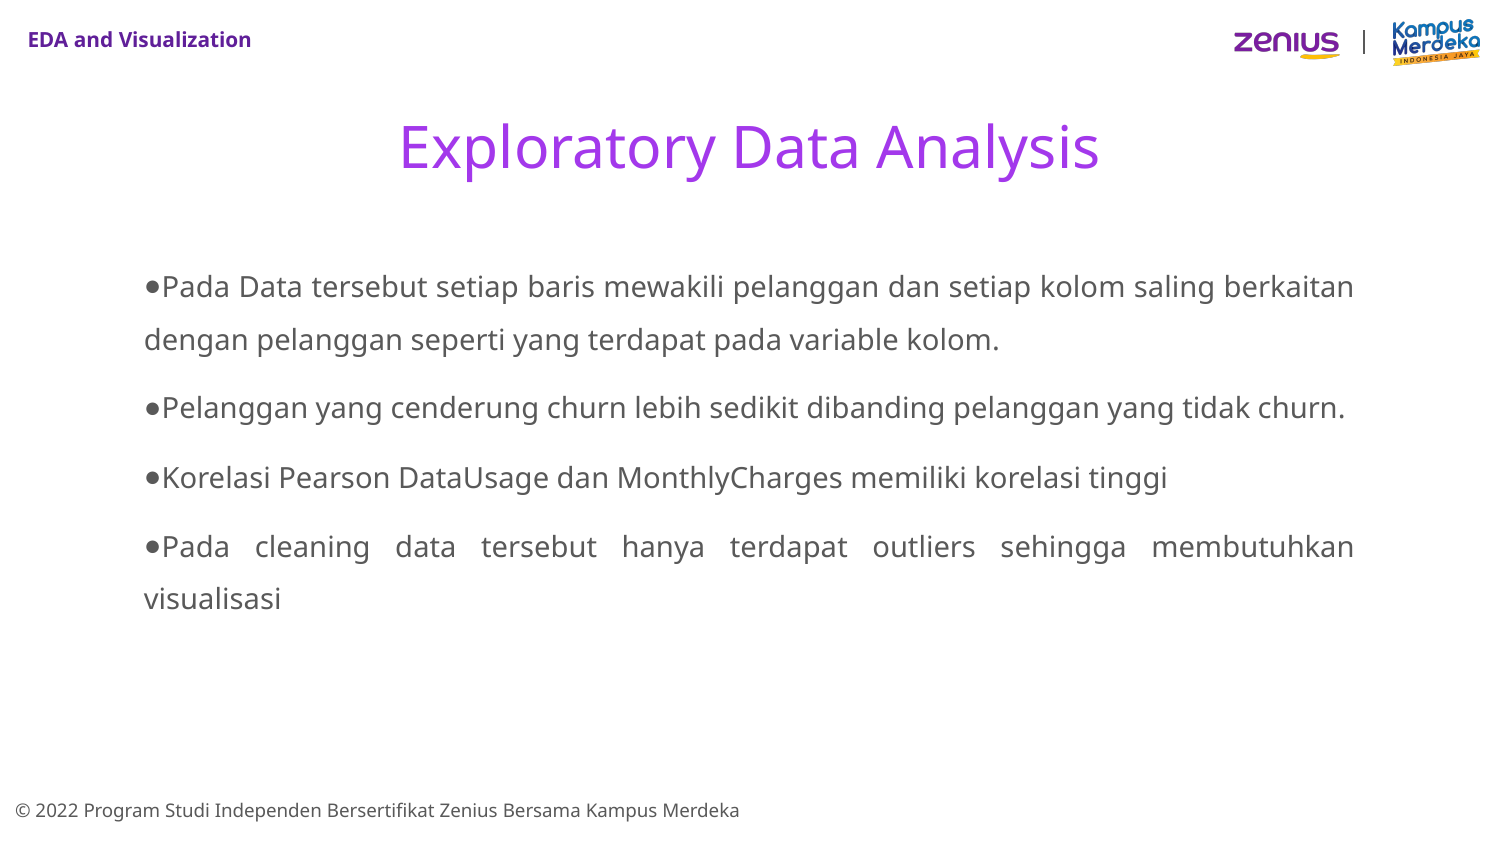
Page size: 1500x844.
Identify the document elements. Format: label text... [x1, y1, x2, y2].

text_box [1230, 15, 1480, 69]
text_box © 2022 Program Studi Independen Bersertifikat Zenius Bersama Kampus Merdeka [0, 787, 1468, 833]
title Exploratory Data Analysis [54, 77, 1446, 213]
text_box EDA and Visualization [12, 14, 1011, 65]
list Pada Data tersebut setiap baris mewakili pelanggan dan setiap kolom saling berkaitan dengan pelanggan seperti yang terdapat pada variable kolom. Pelanggan yang cenderung churn lebih sedikit dibanding pelanggan yang tidak churn. Korelasi Pearson DataUsage dan MonthlyCharges memiliki korelasi tinggi Pada cleaning data tersebut hanya terdapat outliers sehingga membutuhkan visualisasi [129, 235, 1371, 719]
